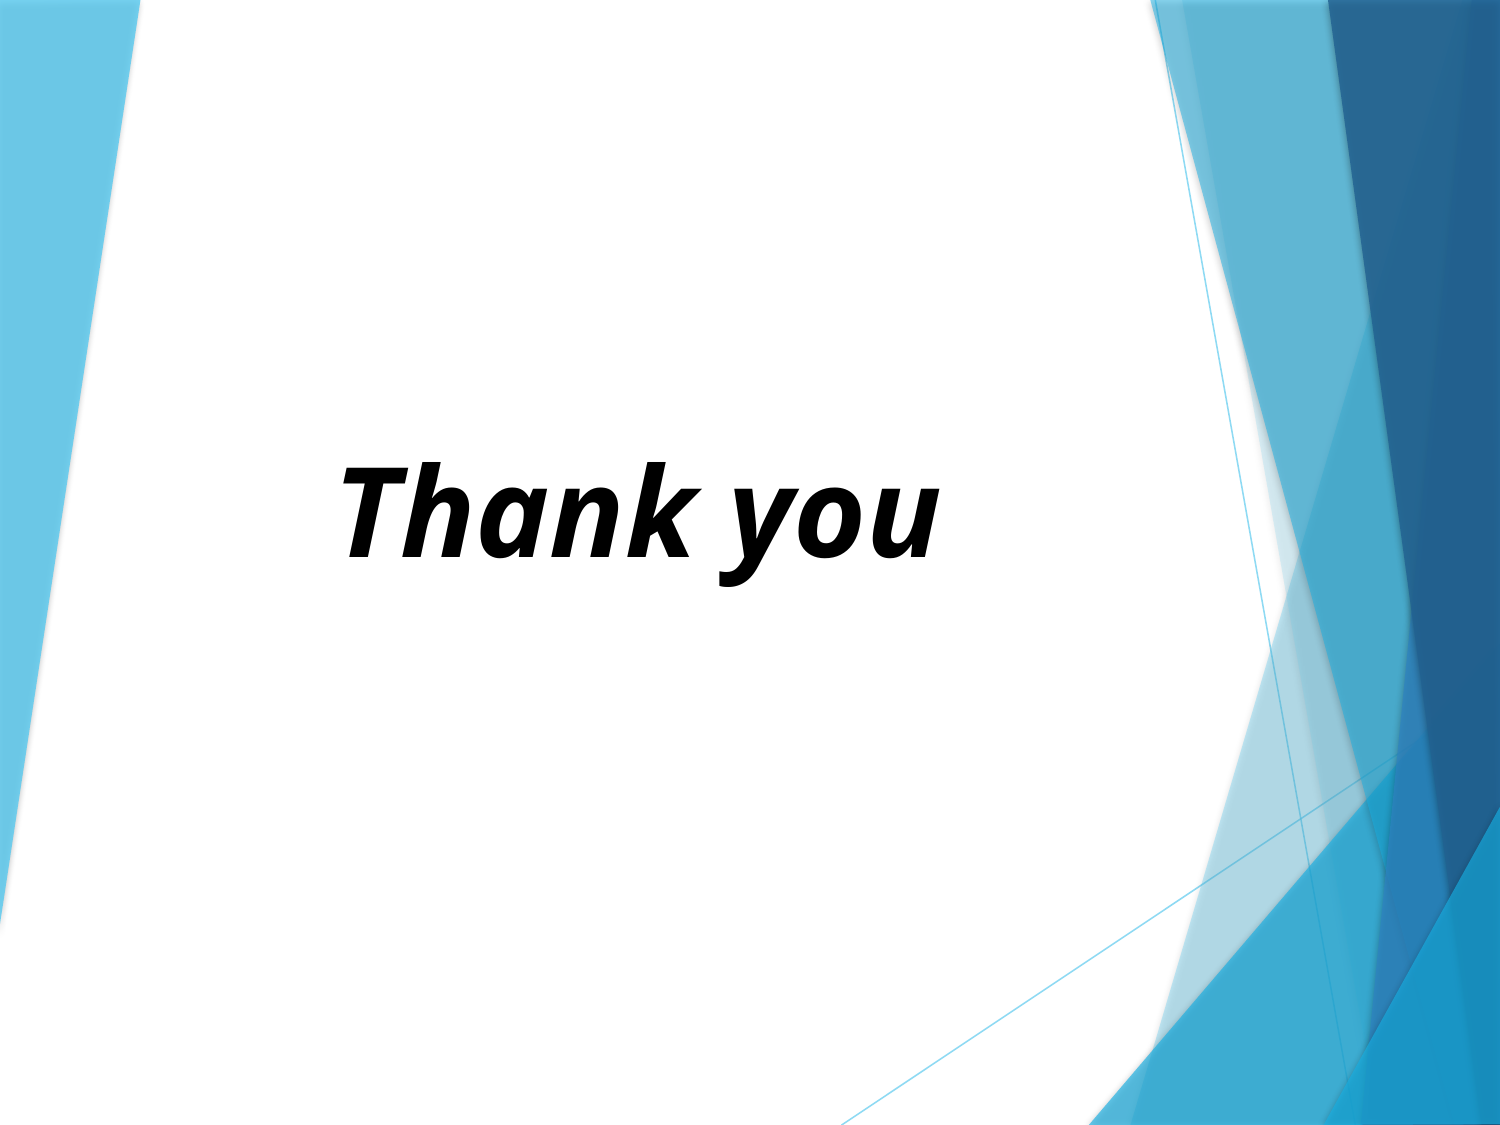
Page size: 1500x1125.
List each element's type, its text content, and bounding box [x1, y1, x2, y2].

subtitle Thank you [176, 425, 1133, 662]
